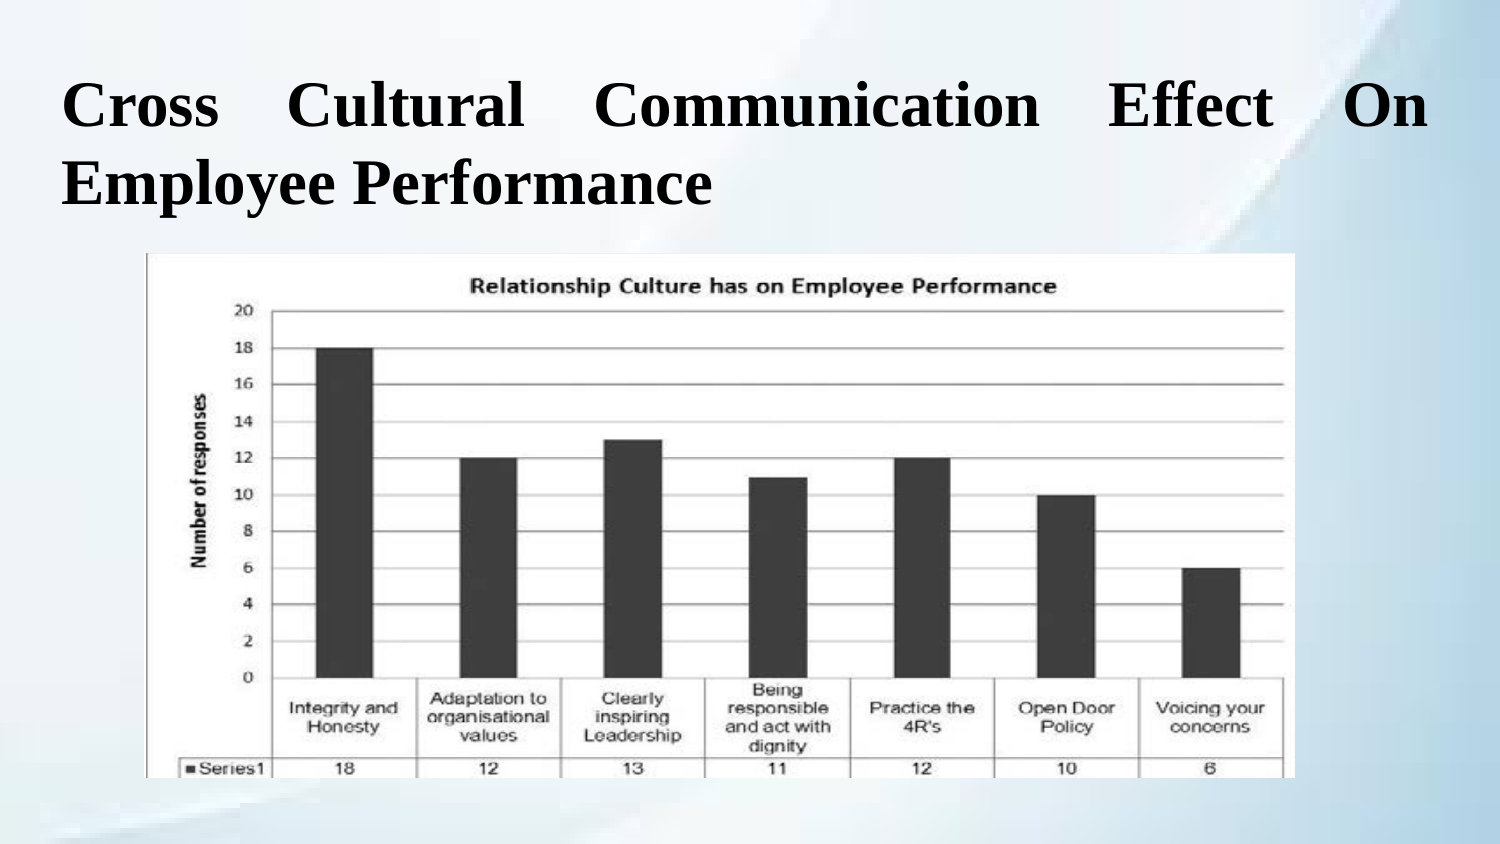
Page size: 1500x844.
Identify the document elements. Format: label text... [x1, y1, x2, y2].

title Cross Cultural Communication Effect On Employee Performance [46, 46, 1445, 201]
picture [0, 0, 1500, 844]
